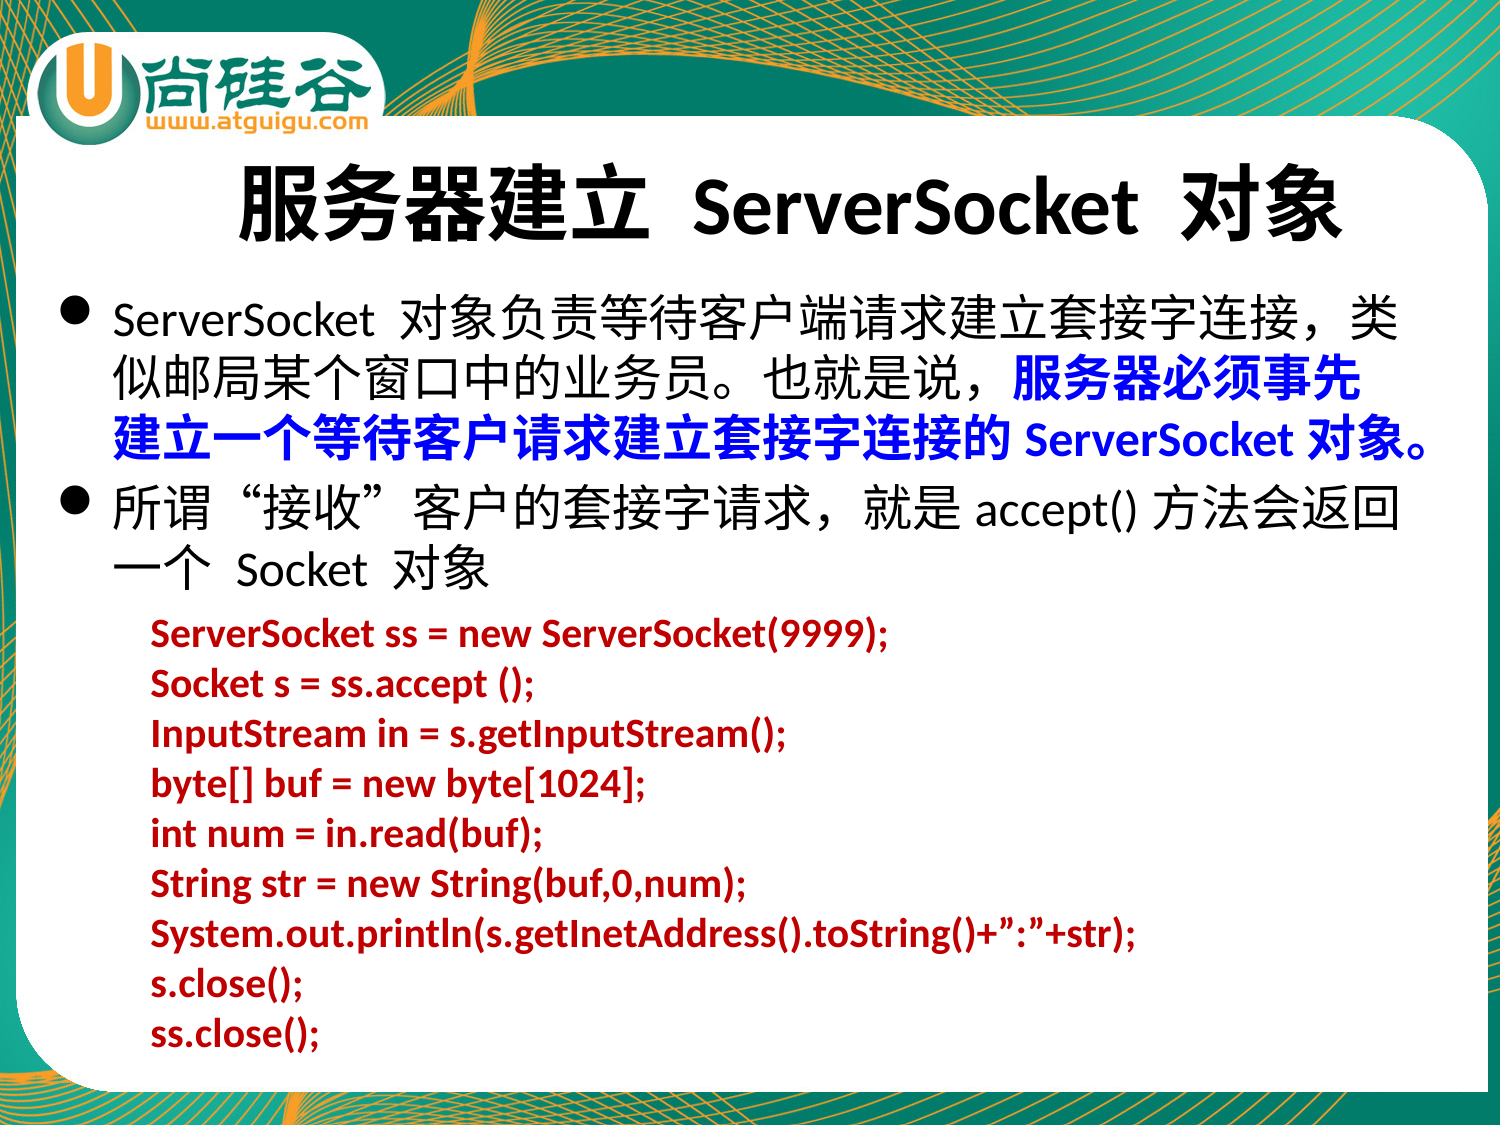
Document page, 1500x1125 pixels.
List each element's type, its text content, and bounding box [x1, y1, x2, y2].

list ServerSocket 对象负责等待客户端请求建立套接字连接，类似邮局某个窗口中的业务员。也就是说，服务器必须事先建立一个等待客户请求建立套接字连接的ServerSocket对象。 所谓“接收”客户的套接字请求，就是accept()方法会返回一个 Socket 对象 [41, 278, 1424, 764]
title 服务器建立 ServerSocket 对象 [183, 125, 1400, 278]
picture [0, 0, 1500, 1125]
text_box ServerSocket ss = new ServerSocket(9999); Socket s = ss.accept (); InputStream in = s.getInputStream(); byte[] buf = new byte[1024]; int num = in.read(buf); String str = new String(buf,0,num); System.out.println(s.getInetAddress().toString()+”:”+str); s.close(); ss.close(); [135, 597, 1294, 1063]
